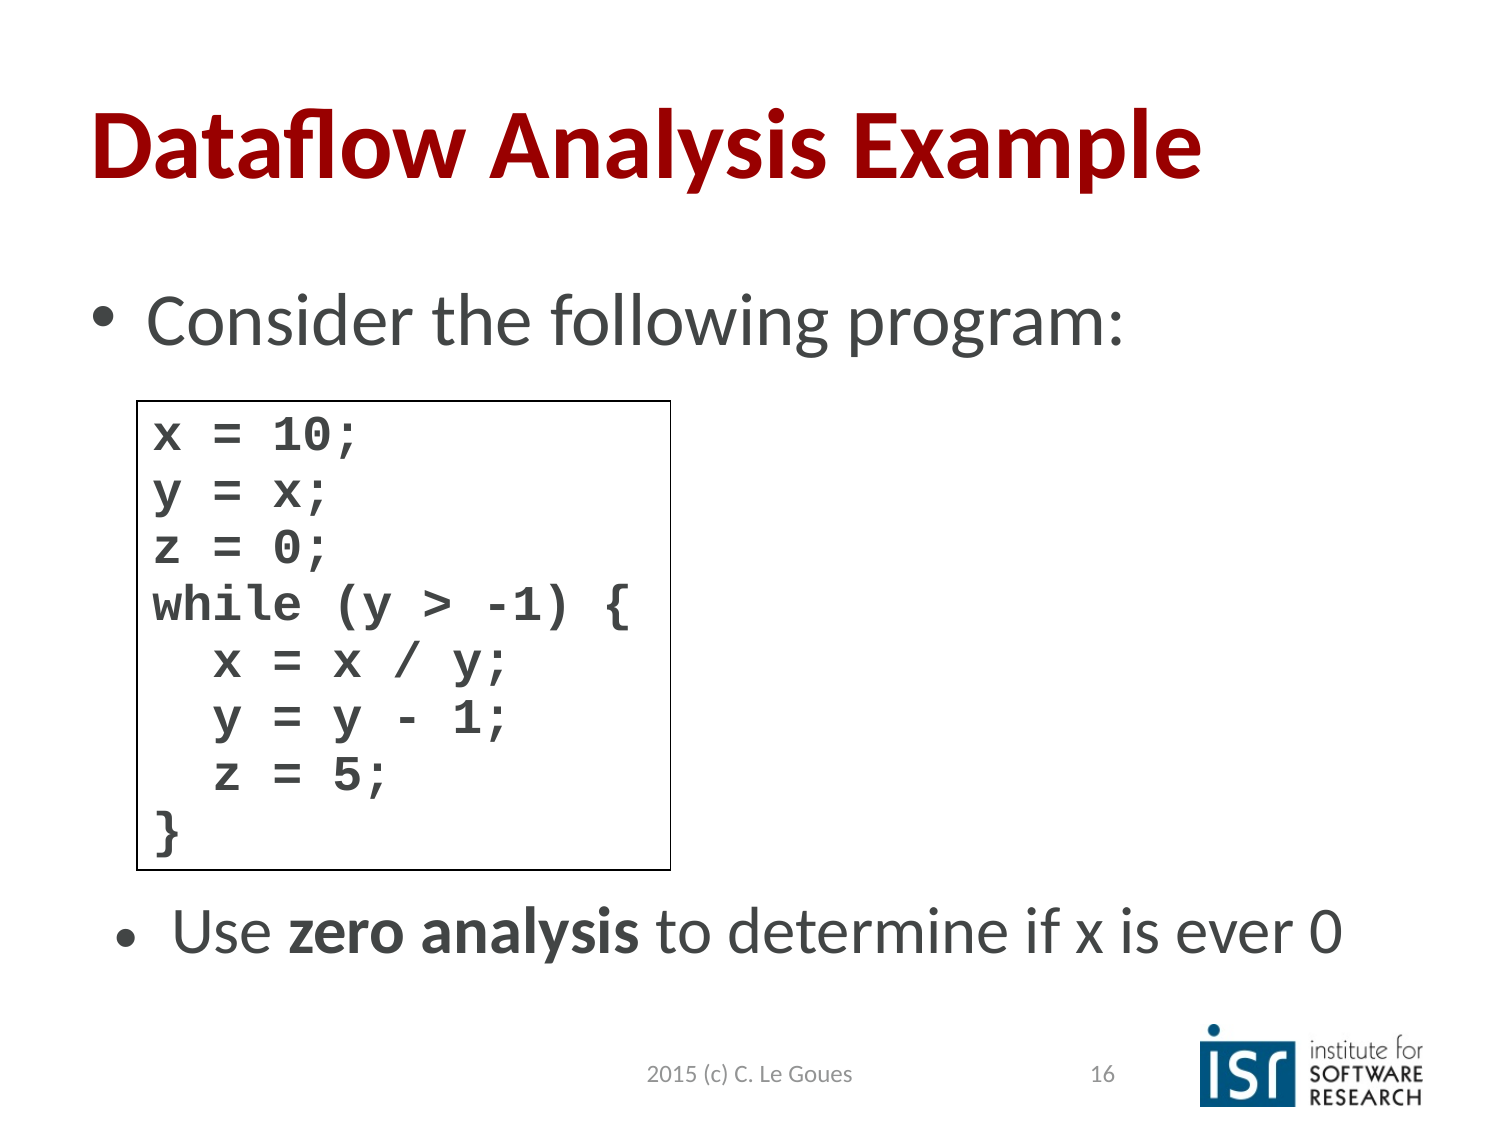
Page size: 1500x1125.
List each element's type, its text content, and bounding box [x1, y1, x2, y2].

footer 2015 (c) C. Le Goues [512, 1042, 988, 1103]
table_header x = 10; y = x; z = 0; while (y > -1) { x = x / y; y = y - 1; z = 5; } [138, 402, 670, 869]
list Consider the following program: [75, 262, 1425, 1005]
title Dataflow Analysis Example [75, 45, 1425, 233]
picture [1294, 1103, 1423, 1107]
text_box Use zero analysis to determine if x is ever 0 [99, 895, 1450, 1067]
slide_number 16 [1074, 1067, 1425, 1103]
